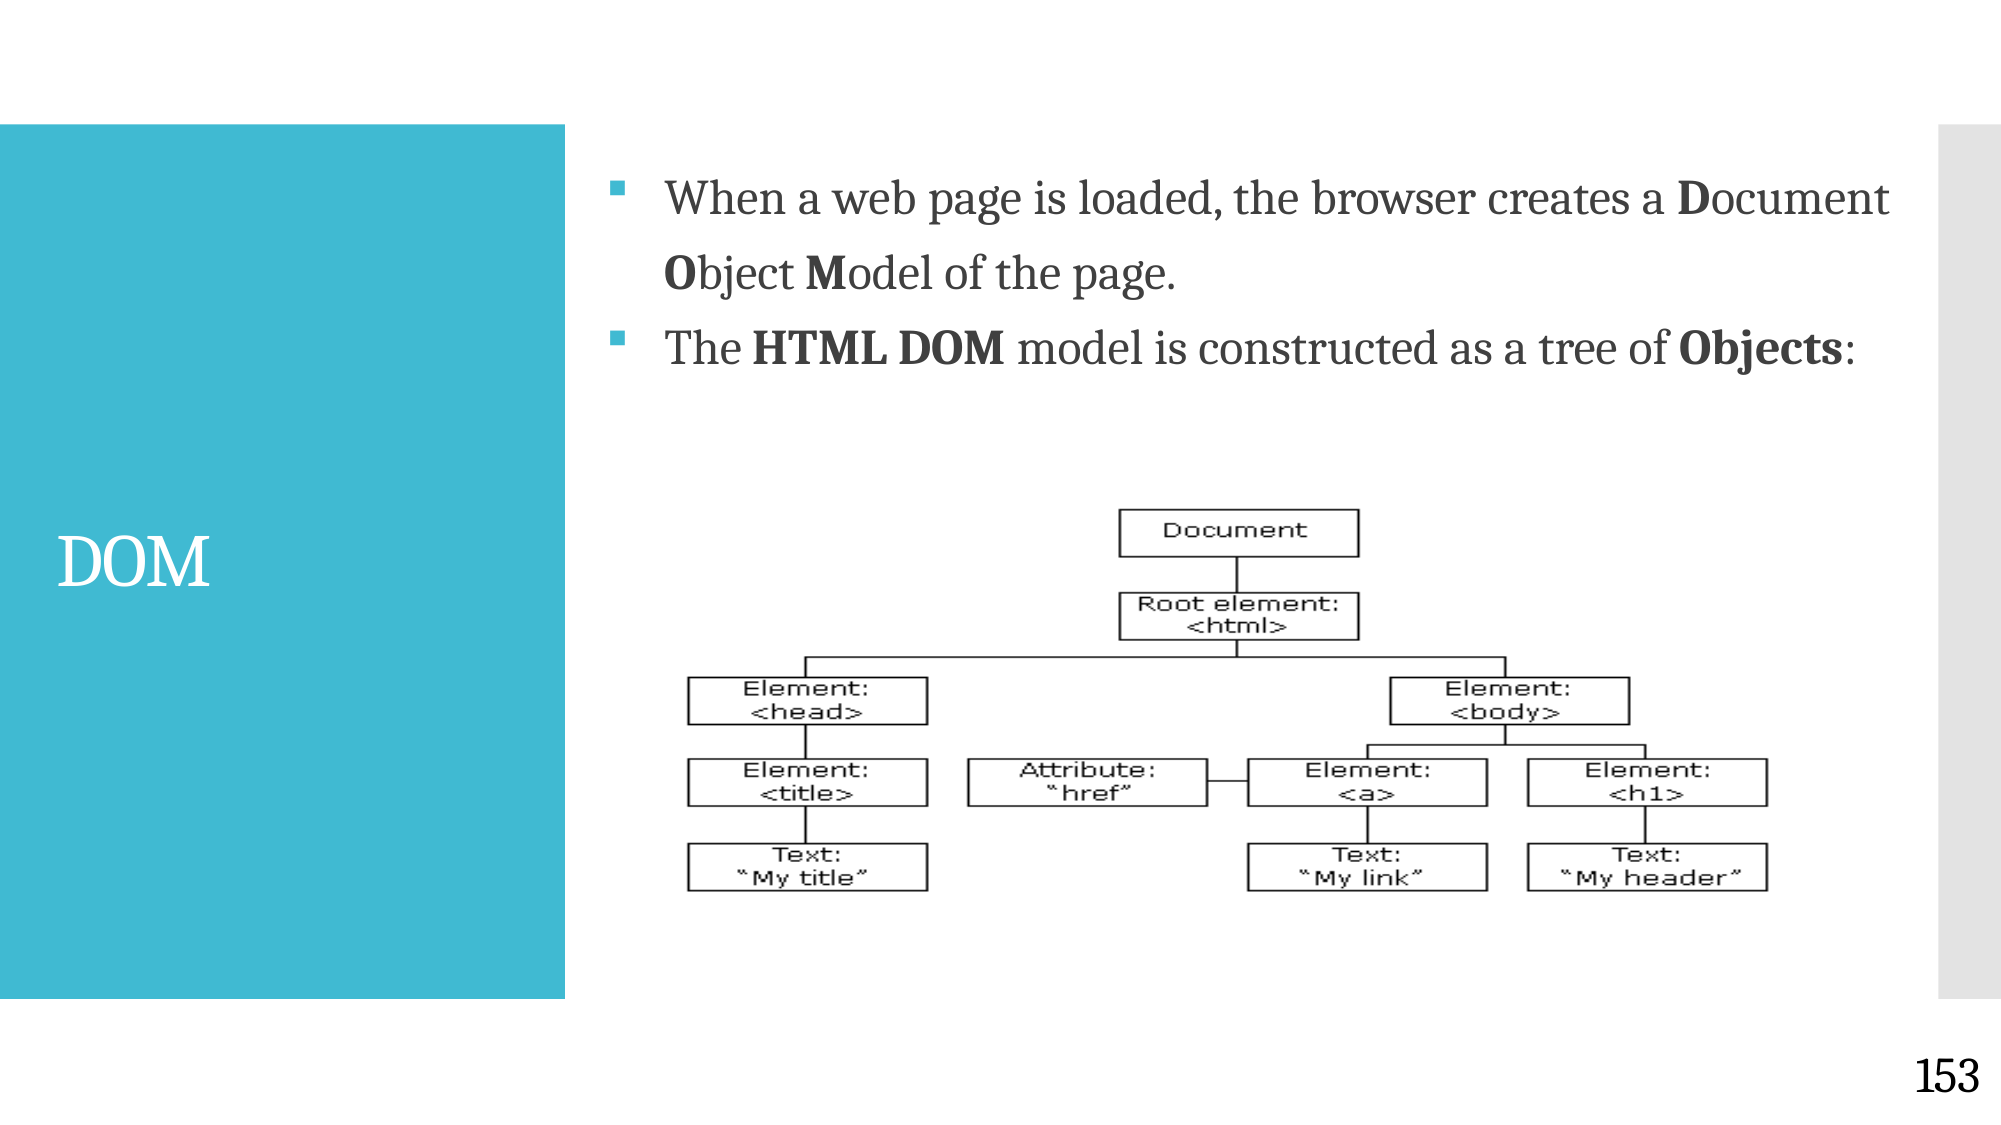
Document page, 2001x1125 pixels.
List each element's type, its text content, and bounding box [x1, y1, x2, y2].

picture [672, 492, 1787, 909]
title DOM [41, 184, 525, 940]
slide_number 153 [1744, 1042, 1996, 1103]
list When a web page is loaded, the browser creates a Document Object Model of the page. The HTML DOM model is constructed as a tree of Objects: [591, 141, 1906, 982]
